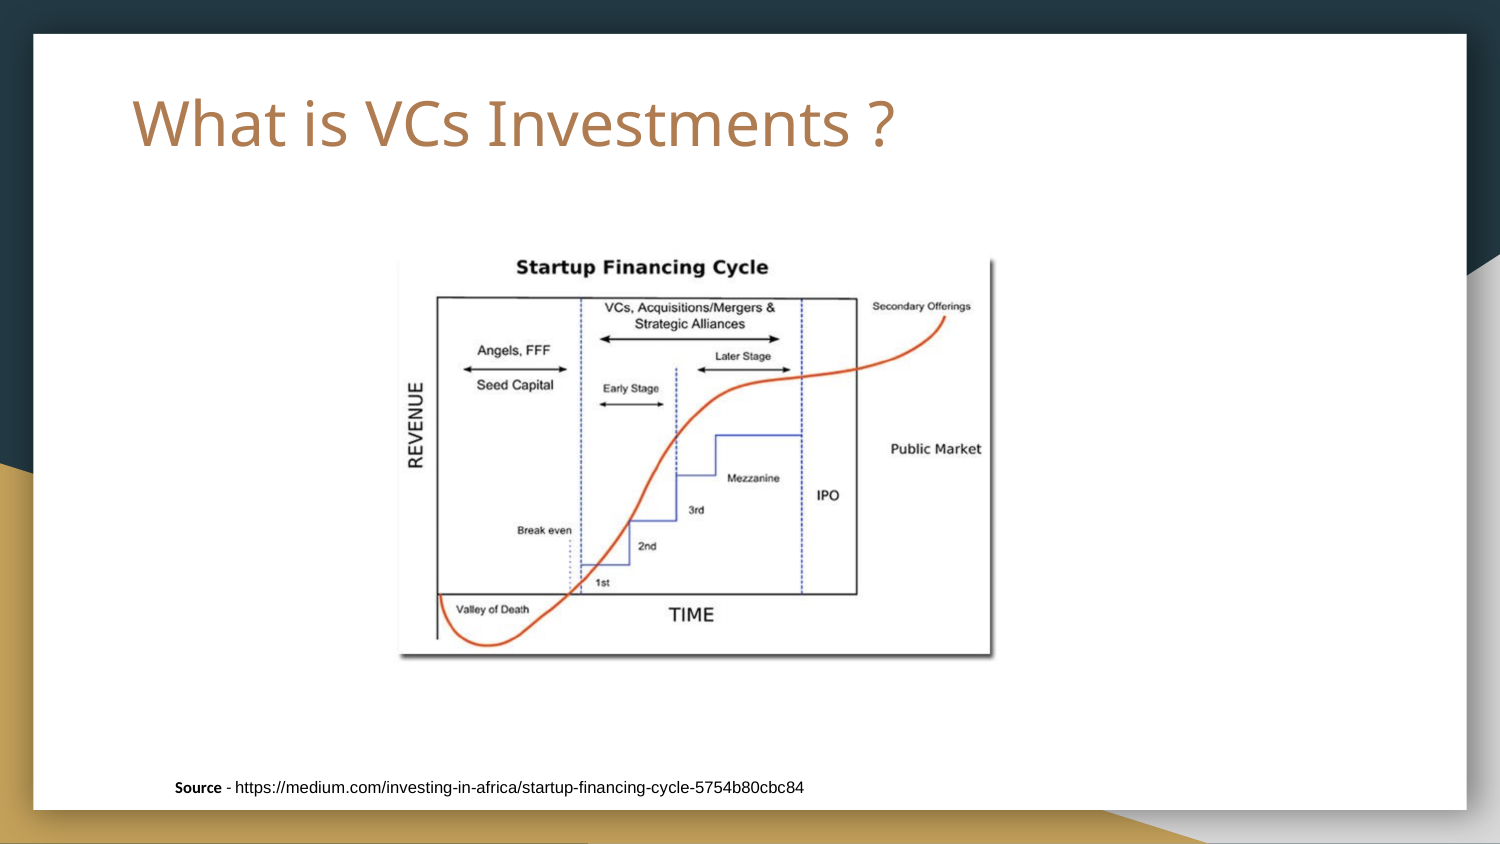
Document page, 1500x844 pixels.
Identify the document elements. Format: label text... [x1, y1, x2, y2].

title What is VCs Investments ? [117, 69, 1349, 226]
text_box Source - https://medium.com/investing-in-africa/startup-financing-cycle-5754b80cbc84 [160, 761, 1192, 844]
picture [384, 195, 1002, 694]
